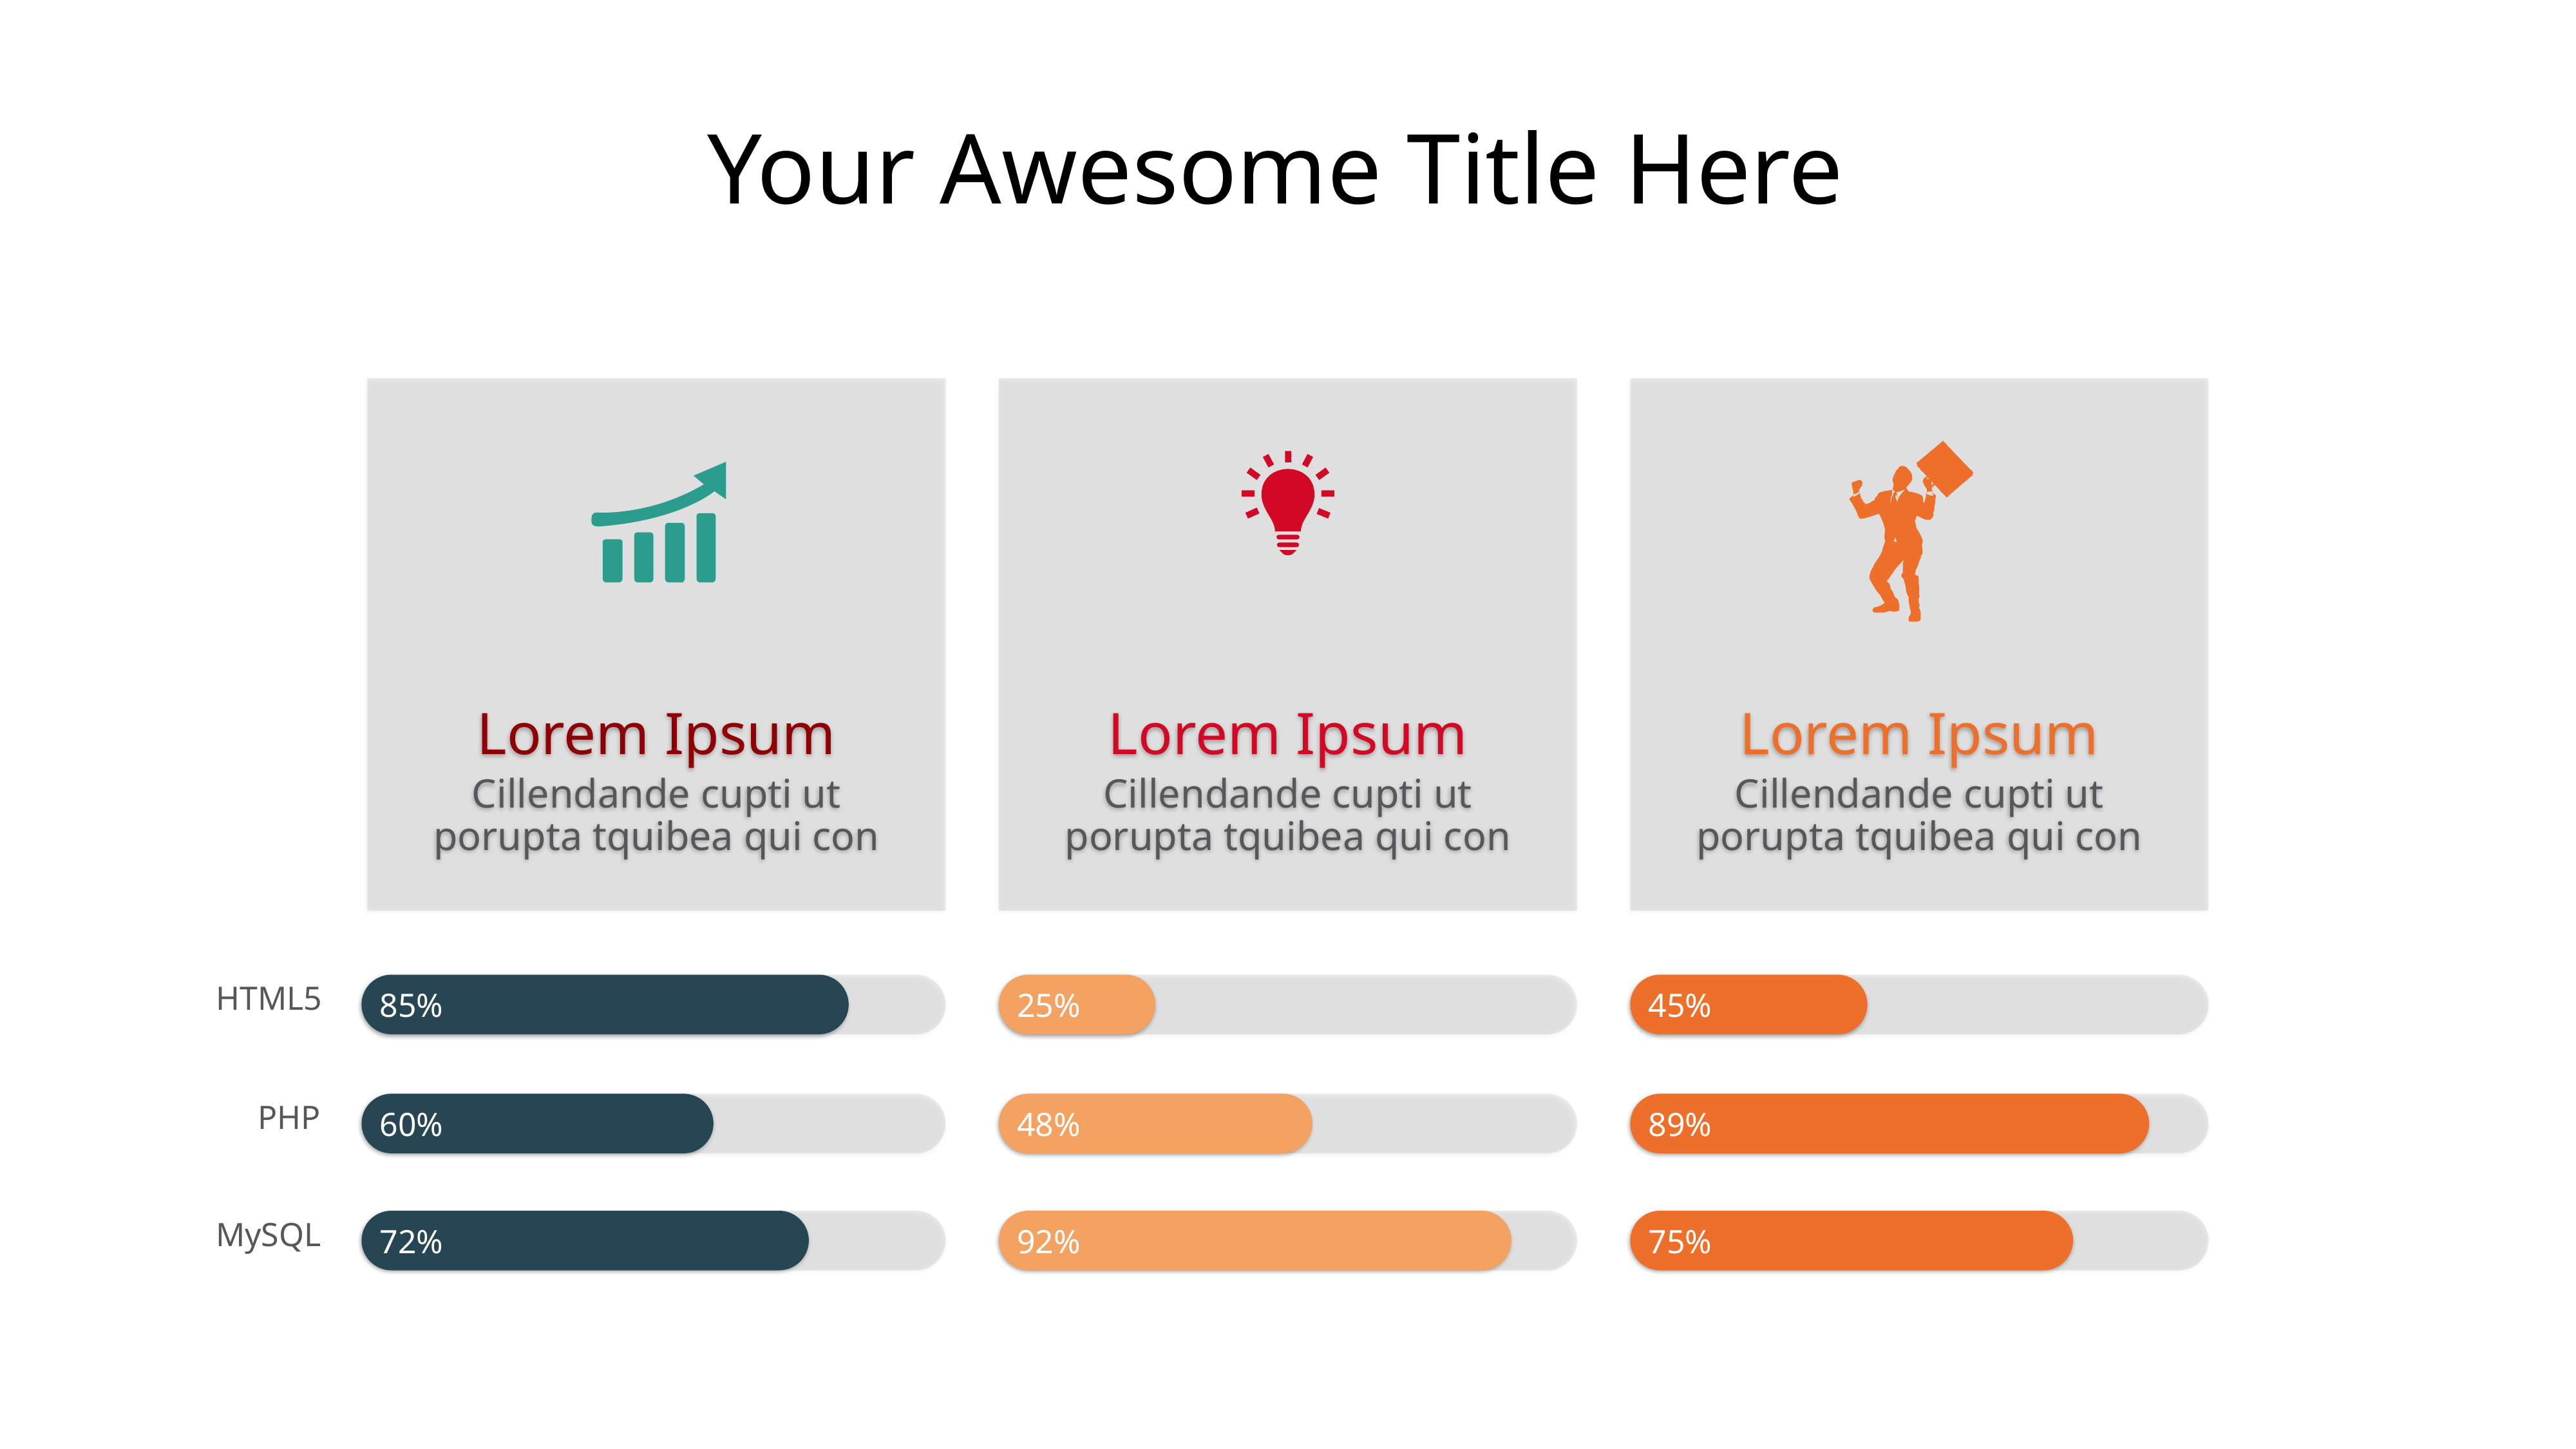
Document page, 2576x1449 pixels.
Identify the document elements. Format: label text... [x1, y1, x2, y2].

text_box [1027, 1209, 1579, 1272]
text_box [1246, 468, 1261, 480]
text_box PHP [248, 1095, 330, 1142]
text_box [1276, 542, 1300, 547]
text_box 75% [1629, 1210, 2074, 1271]
text_box [1276, 535, 1300, 540]
text_box Lorem Ipsum Cillendande cupti ut porupta tquibea qui con [366, 377, 947, 912]
text_box [1279, 550, 1297, 556]
text_box [1316, 507, 1331, 519]
text_box 45% [1629, 974, 1868, 1035]
text_box [390, 1209, 947, 1272]
text_box [1321, 490, 1334, 497]
text_box [1242, 490, 1255, 497]
text_box 85% [361, 974, 849, 1035]
text_box [1285, 451, 1292, 462]
text_box 72% [361, 1210, 810, 1271]
text_box 48% [998, 1093, 1313, 1154]
text_box Lorem Ipsum Cillendande cupti ut porupta tquibea qui con [998, 377, 1578, 912]
text_box [1285, 1092, 1579, 1155]
text_box [1840, 973, 2210, 1036]
text_box [1261, 469, 1315, 532]
text_box [822, 973, 947, 1036]
text_box 92% [998, 1210, 1512, 1271]
text_box [1245, 507, 1260, 519]
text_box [1849, 442, 1974, 622]
text_box 89% [1629, 1093, 2150, 1154]
text_box [2121, 1092, 2210, 1155]
text_box 60% [361, 1093, 714, 1154]
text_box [590, 461, 726, 583]
text_box 25% [998, 974, 1156, 1035]
text_box HTML5 [206, 976, 332, 1023]
title Your Awesome Title Here [176, 77, 2399, 253]
text_box MySQL [206, 1212, 331, 1259]
text_box [1262, 453, 1274, 468]
text_box [1302, 453, 1313, 468]
text_box [686, 1092, 947, 1155]
text_box Lorem Ipsum Cillendande cupti ut porupta tquibea qui con [1629, 377, 2210, 912]
text_box [1658, 1209, 2210, 1272]
text_box [1315, 468, 1330, 480]
text_box [1128, 973, 1579, 1036]
